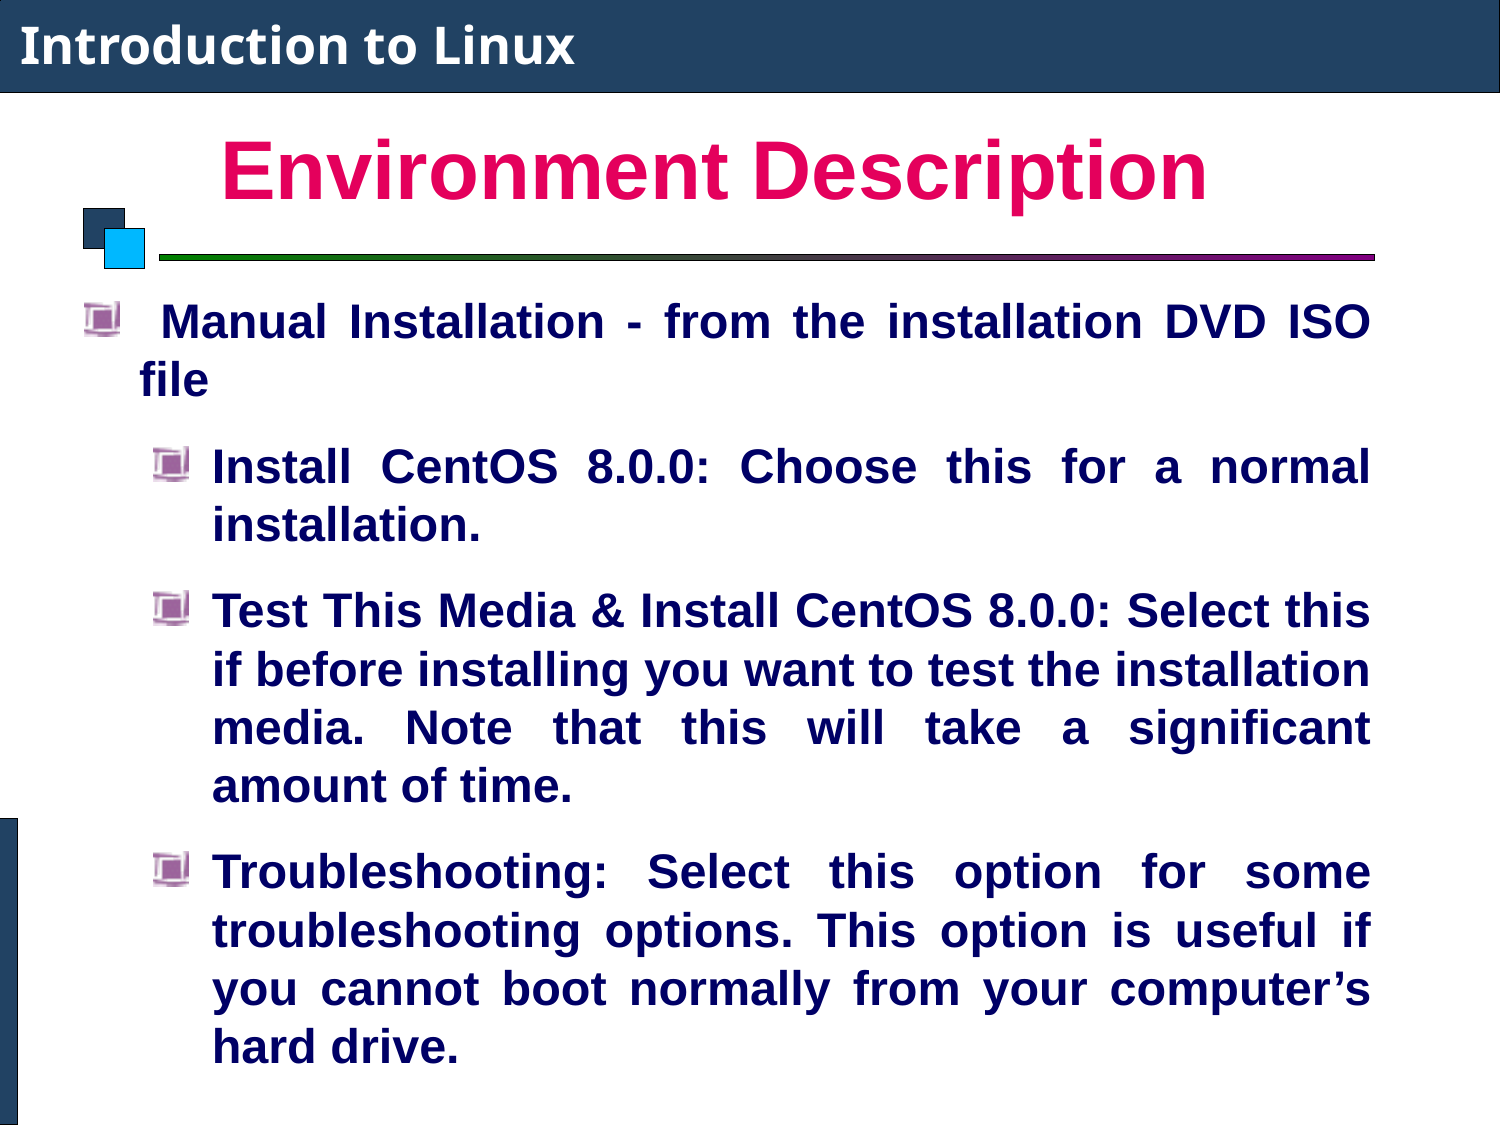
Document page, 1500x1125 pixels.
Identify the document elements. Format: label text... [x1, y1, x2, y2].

text_box [83, 208, 125, 249]
text_box Introduction to Linux [20, 17, 975, 77]
picture [153, 590, 189, 626]
picture [84, 301, 120, 337]
text_box [0, 818, 18, 1125]
text_box [0, 0, 1500, 93]
text_box [159, 254, 1375, 261]
text_box [104, 228, 145, 269]
text_box Manual Installation - from the installation DVD ISO file Install CentOS 8.0.0: Choose this for a normal installation. Test This Media & Install CentOS 8.0.0: Select this if before installing you want to test the installation media. Note that this will take a significant amount of time. Troubleshooting: Select this option for some troubleshooting options. This option is useful if you cannot boot normally from your computer’s hard drive. [77, 282, 1381, 1087]
title Environment Description [74, 99, 1426, 234]
picture [153, 851, 189, 887]
picture [153, 446, 189, 482]
